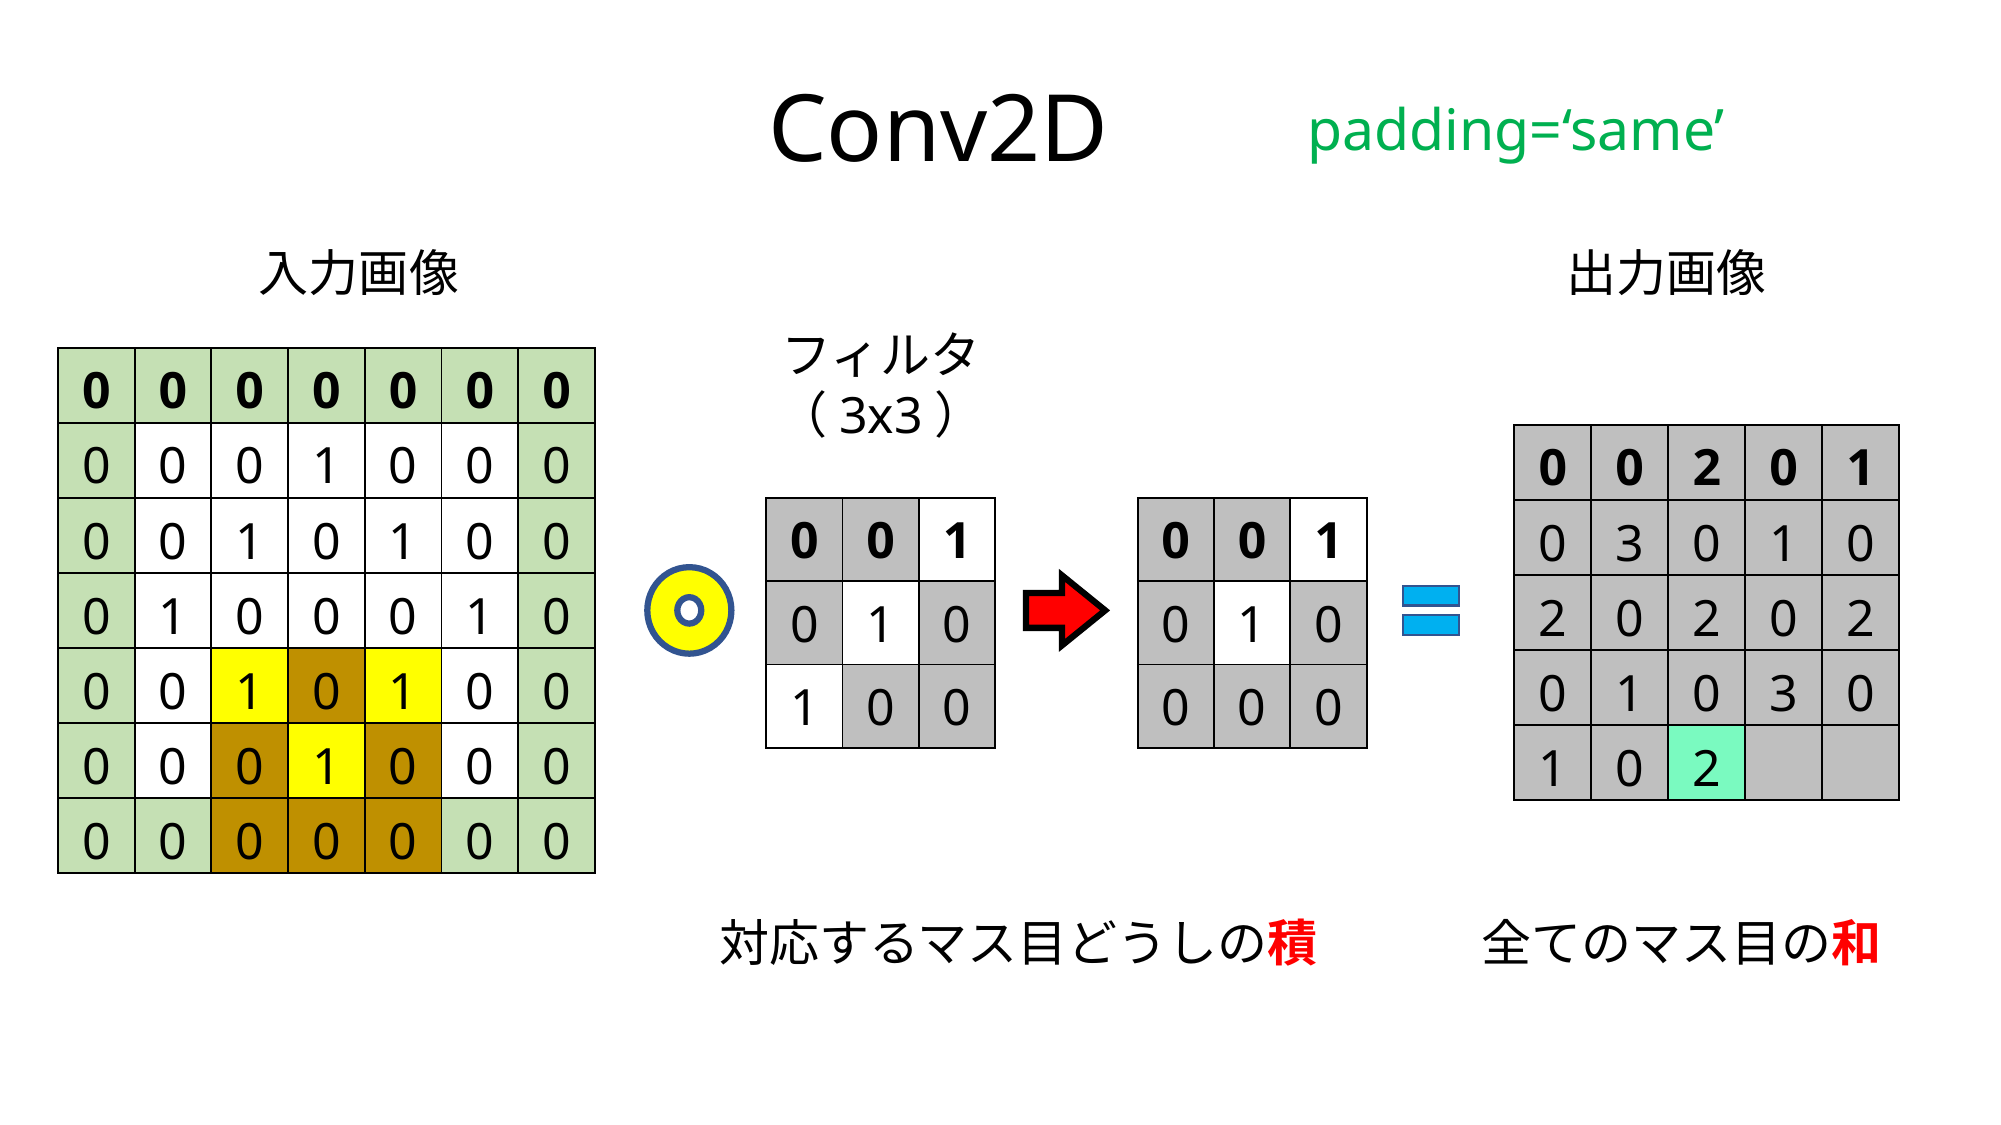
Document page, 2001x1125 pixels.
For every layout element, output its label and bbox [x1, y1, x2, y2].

table_cell [519, 424, 594, 497]
table_cell [289, 574, 364, 647]
table_cell [442, 574, 517, 647]
table_cell [1746, 576, 1821, 649]
text_box [734, 316, 1028, 451]
table_cell [1139, 582, 1213, 664]
table_cell [1291, 582, 1366, 664]
table_cell [366, 649, 441, 722]
table_cell [289, 424, 364, 497]
table_cell [519, 724, 594, 797]
text_box [244, 233, 504, 309]
table_cell [136, 574, 210, 647]
table_cell [1669, 726, 1744, 799]
text_box [1552, 233, 1812, 309]
table_cell [767, 665, 842, 747]
table_header [767, 499, 842, 580]
table_cell [920, 582, 994, 664]
table_header [136, 349, 210, 422]
table_cell [366, 499, 441, 572]
table_cell [442, 649, 517, 722]
table_header [1515, 426, 1590, 499]
table_cell [1515, 576, 1590, 649]
table_header [519, 349, 594, 422]
table_cell [1823, 651, 1898, 724]
text_box [704, 904, 1333, 980]
table_cell [366, 724, 441, 797]
table_cell [59, 574, 134, 647]
table_cell [212, 799, 287, 872]
table_cell [1746, 651, 1821, 724]
table_cell [1823, 501, 1898, 574]
table_cell [519, 499, 594, 572]
table_header [920, 499, 994, 580]
table_cell [1669, 651, 1744, 724]
table_header [1823, 426, 1898, 499]
table_cell [519, 649, 594, 722]
table_cell [1592, 576, 1667, 649]
table_cell [1515, 501, 1590, 574]
text_box [646, 566, 733, 655]
table_cell [1746, 726, 1821, 799]
table_cell [442, 424, 517, 497]
table_cell [519, 574, 594, 647]
table_header [1215, 499, 1289, 580]
table_cell [59, 724, 134, 797]
text_box [1025, 573, 1107, 648]
table_cell [1139, 665, 1213, 747]
text_box [1402, 585, 1460, 607]
table_cell [519, 799, 594, 872]
table_cell [1592, 726, 1667, 799]
table_cell [442, 799, 517, 872]
table_cell [1215, 665, 1289, 747]
table_cell [289, 499, 364, 572]
table_cell [212, 424, 287, 497]
table_cell [442, 499, 517, 572]
table_header [366, 349, 441, 422]
table_cell [59, 649, 134, 722]
table_header [59, 349, 134, 422]
table_cell [136, 799, 210, 872]
text_box [1467, 904, 1897, 980]
table_cell [212, 499, 287, 572]
table_cell [1515, 726, 1590, 799]
table_cell [366, 574, 441, 647]
table_cell [366, 424, 441, 497]
table_header [1291, 499, 1366, 580]
table_header [289, 349, 364, 422]
table_header [1669, 426, 1744, 499]
table_cell [1669, 501, 1744, 574]
table_cell [212, 724, 287, 797]
table_cell [59, 499, 134, 572]
table_cell [212, 649, 287, 722]
table_cell [1592, 651, 1667, 724]
table_cell [843, 665, 918, 747]
table_cell [136, 499, 210, 572]
table_cell [1669, 576, 1744, 649]
table_header [1139, 499, 1213, 580]
text_box [1402, 614, 1460, 636]
table_cell [212, 574, 287, 647]
table_cell [1592, 501, 1667, 574]
table_cell [289, 799, 364, 872]
table_cell [1291, 665, 1366, 747]
table_header [843, 499, 918, 580]
table_cell [1823, 726, 1898, 799]
table_cell [59, 799, 134, 872]
table_cell [1215, 582, 1289, 664]
table_cell [136, 724, 210, 797]
table_cell [136, 649, 210, 722]
table_cell [442, 724, 517, 797]
table_cell [59, 424, 134, 497]
text_box [753, 73, 1238, 190]
table_cell [366, 799, 441, 872]
table_cell [1746, 501, 1821, 574]
table_cell [767, 582, 842, 664]
table_cell [920, 665, 994, 747]
table_cell [136, 424, 210, 497]
table_header [1746, 426, 1821, 499]
table_cell [843, 582, 918, 664]
table_header [212, 349, 287, 422]
table_cell [289, 724, 364, 797]
table_header [1592, 426, 1667, 499]
text_box [1293, 92, 1912, 172]
table_header [442, 349, 517, 422]
table_cell [289, 649, 364, 722]
table_cell [1515, 651, 1590, 724]
table_cell [1823, 576, 1898, 649]
